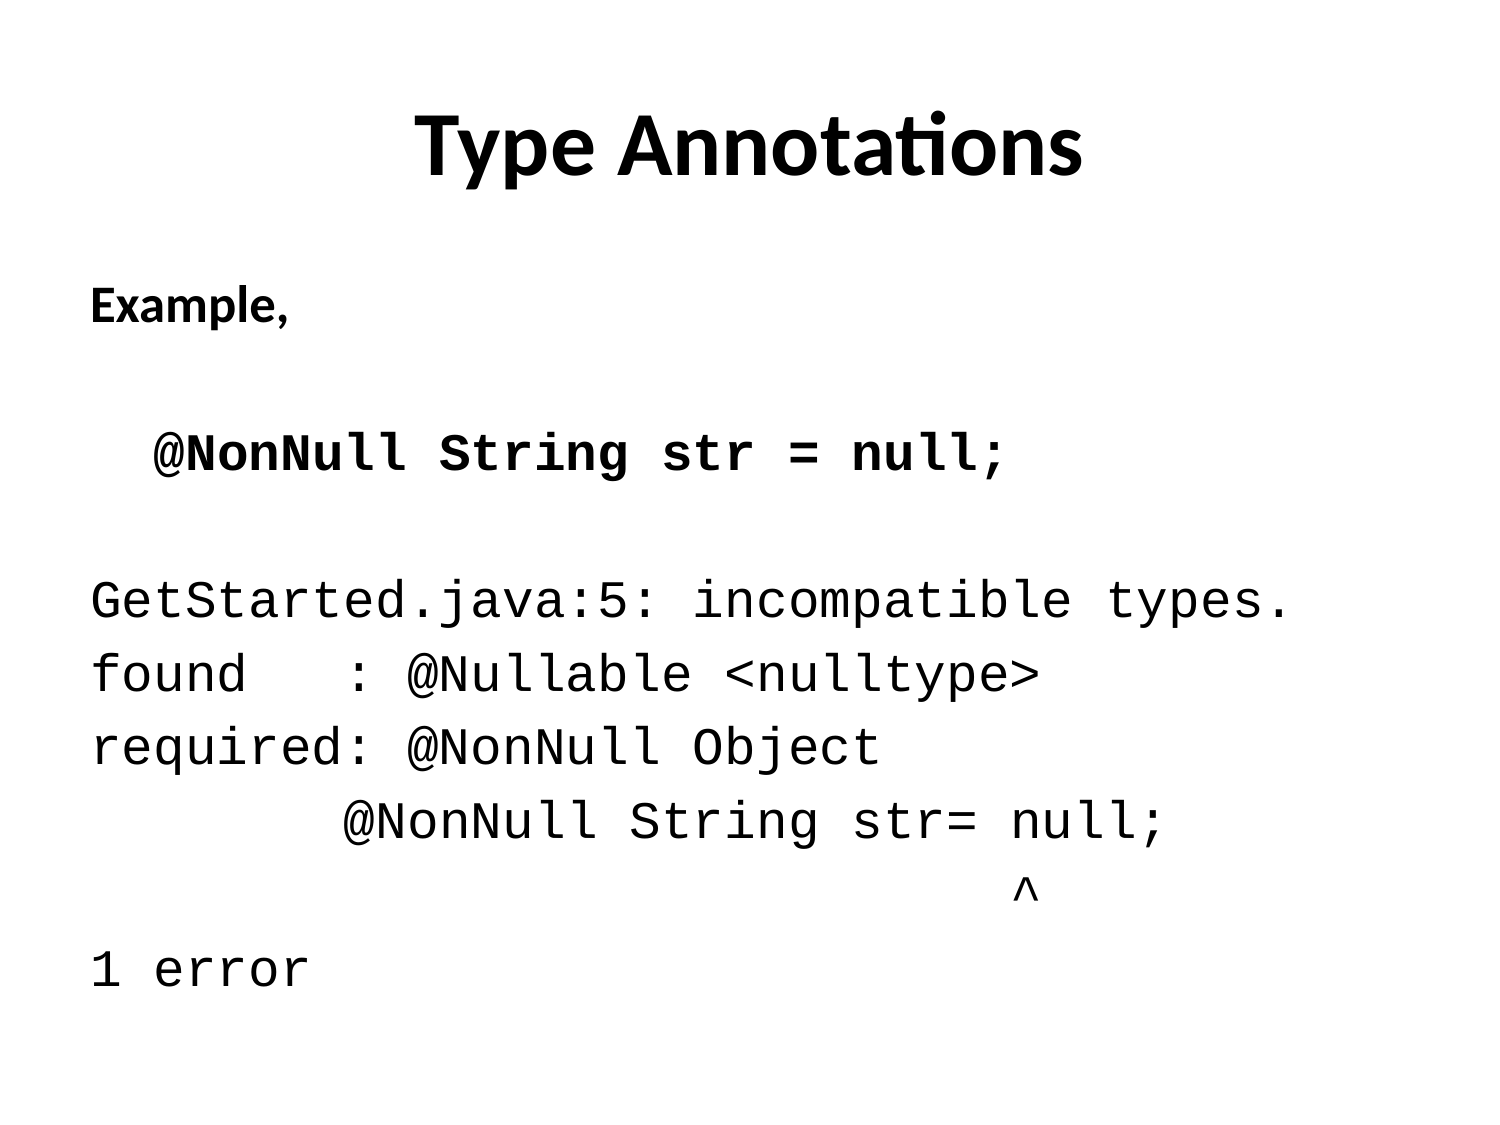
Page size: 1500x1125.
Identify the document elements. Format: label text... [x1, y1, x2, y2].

list Example, @NonNull String str = null; GetStarted.java:5: incompatible types. found : @Nullable <nulltype> required: @NonNull Object @NonNull String str= null; ^ 1 error [75, 262, 1425, 1005]
title Type Annotations [75, 45, 1425, 233]
